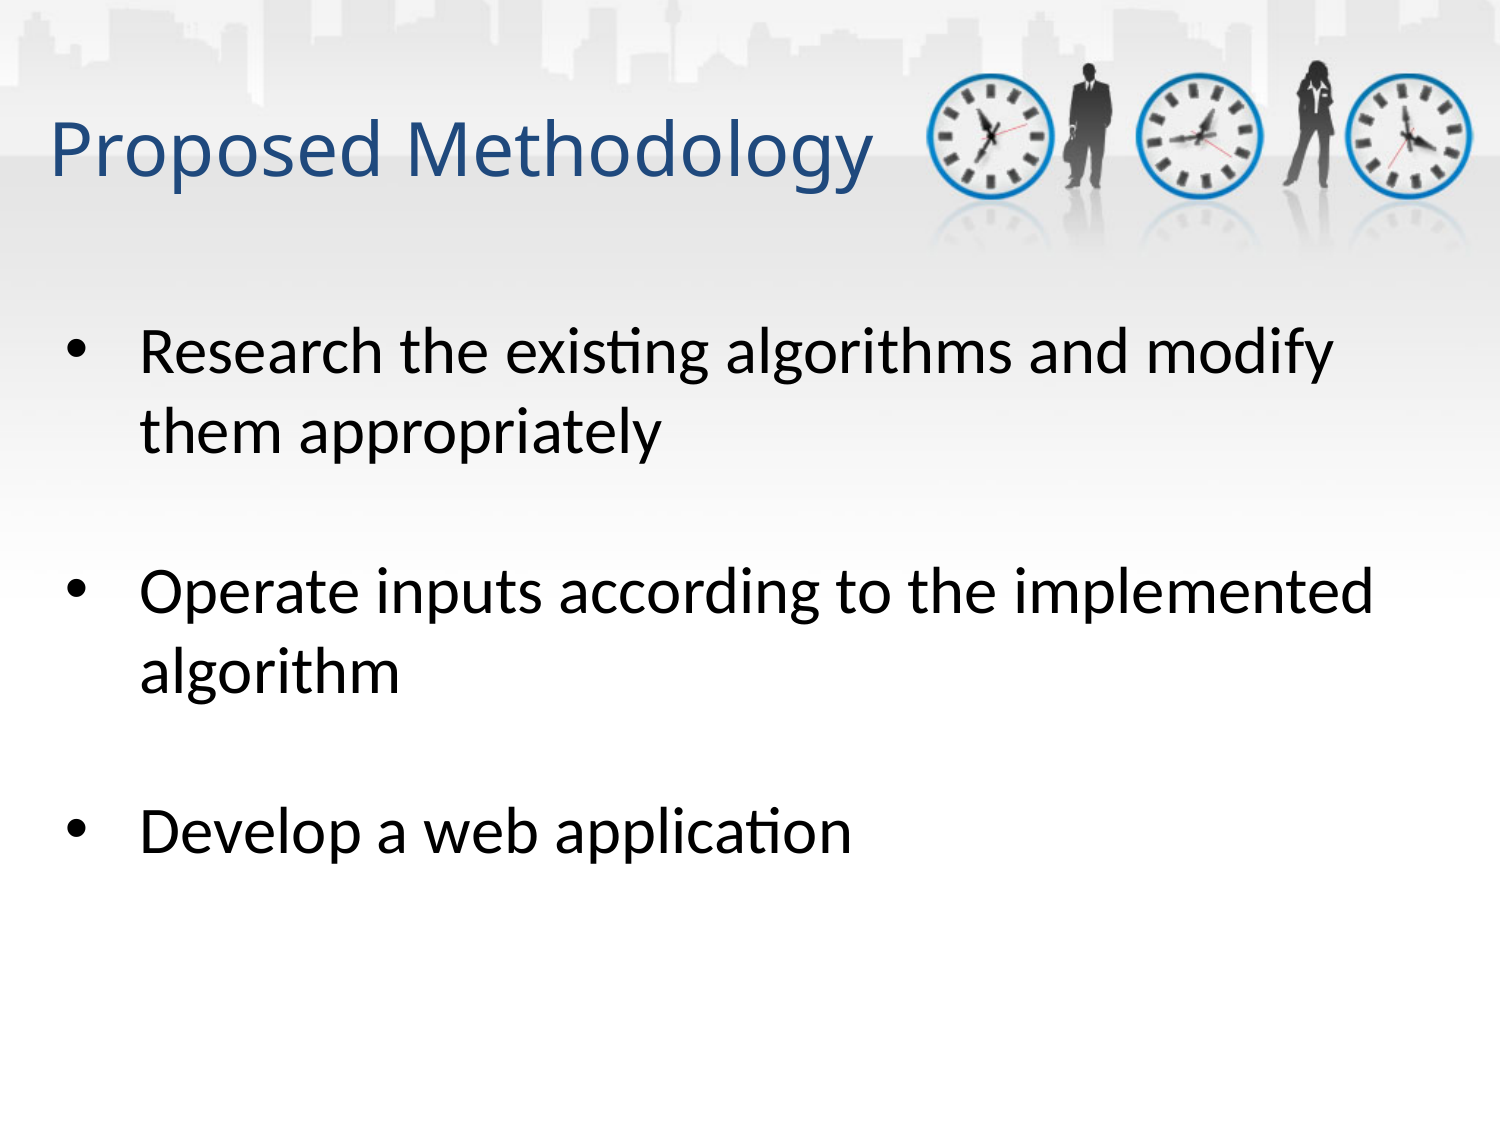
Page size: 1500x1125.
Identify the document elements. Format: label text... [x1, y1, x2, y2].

text_box Research the existing algorithms and modify them appropriately Operate inputs according to the implemented algorithm Develop a web application [50, 299, 1500, 1010]
picture [0, 0, 1500, 1125]
text_box Proposed Methodology [33, 93, 890, 199]
